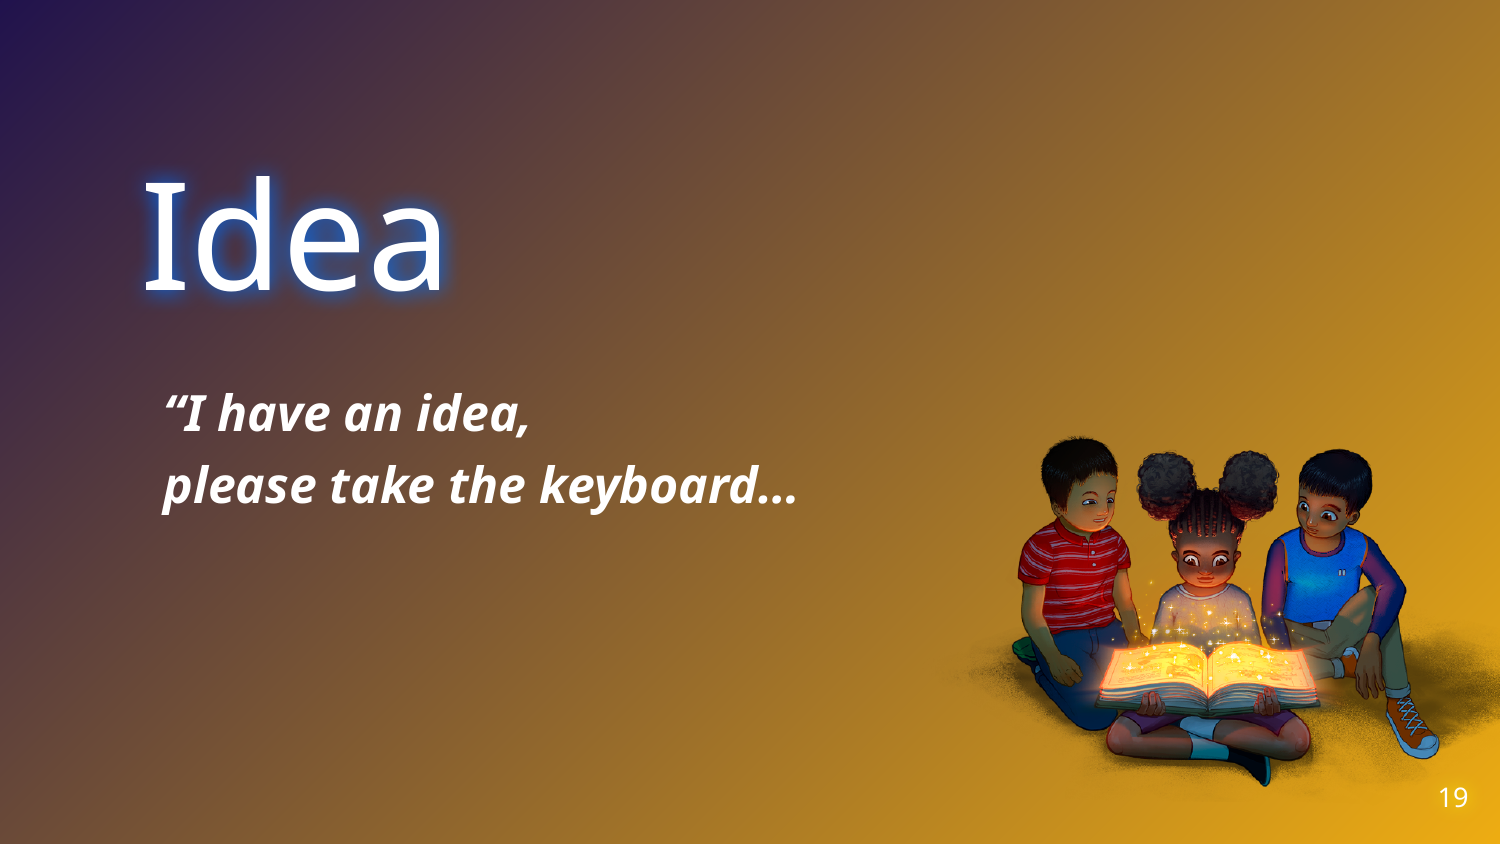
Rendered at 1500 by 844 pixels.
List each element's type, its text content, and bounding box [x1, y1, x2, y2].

slide_number 19 [1378, 766, 1469, 832]
picture [920, 432, 1500, 806]
text_box Idea [140, 126, 855, 412]
text_box “I have an idea, please take the keyboard… [163, 381, 919, 592]
